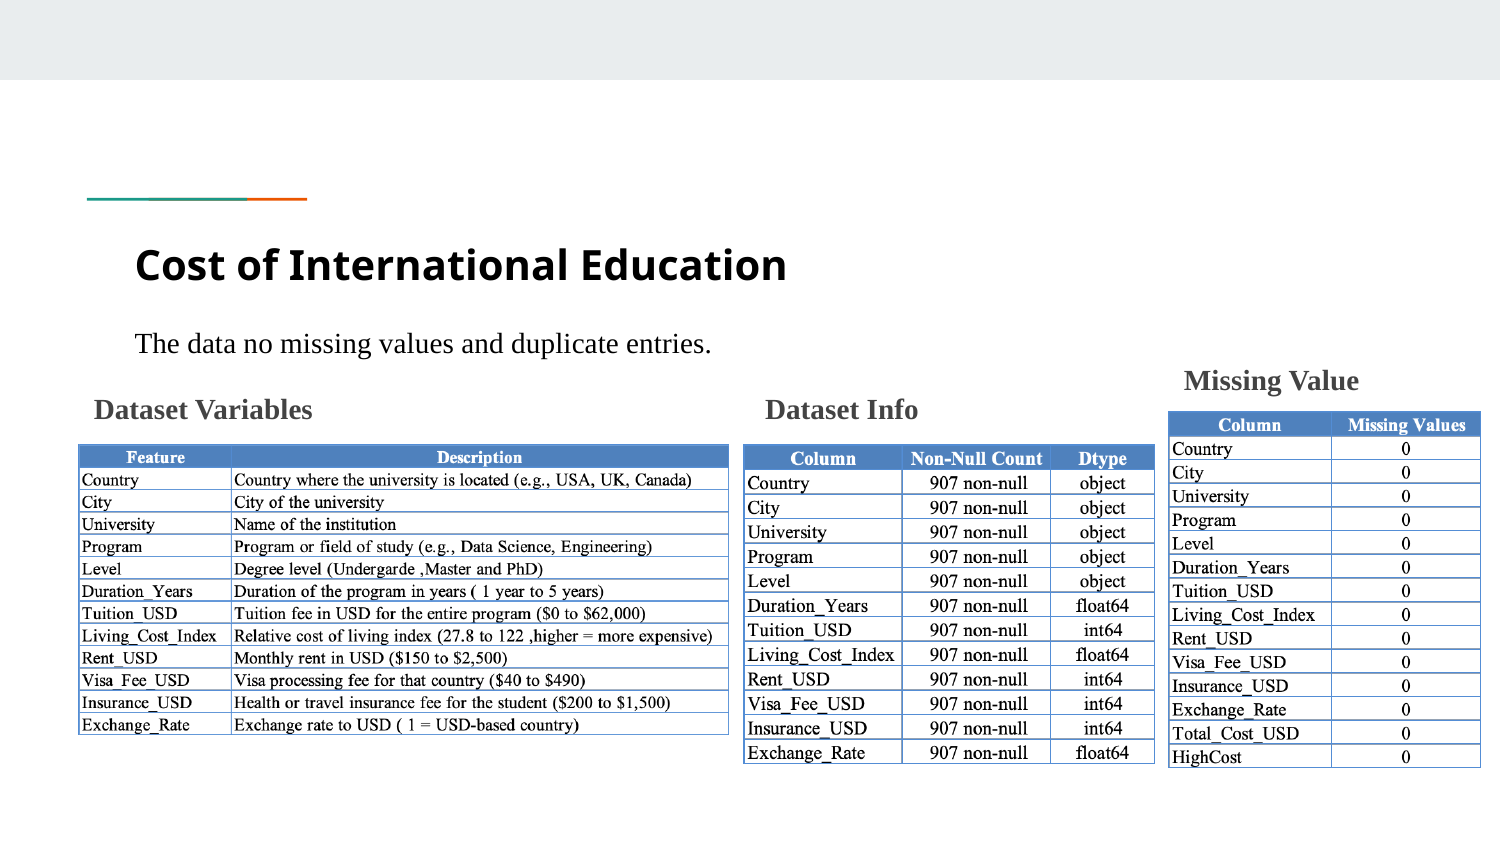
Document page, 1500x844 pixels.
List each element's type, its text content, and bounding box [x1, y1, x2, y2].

picture [1168, 411, 1482, 768]
text_box Dataset Variables [78, 370, 458, 441]
text_box Dataset Info [749, 370, 954, 441]
list The data no missing values and duplicate entries. [119, 304, 1381, 686]
text_box Missing Value [1168, 341, 1444, 411]
picture [743, 443, 1155, 764]
picture [78, 443, 730, 736]
title Cost of International Education [119, 216, 1381, 304]
